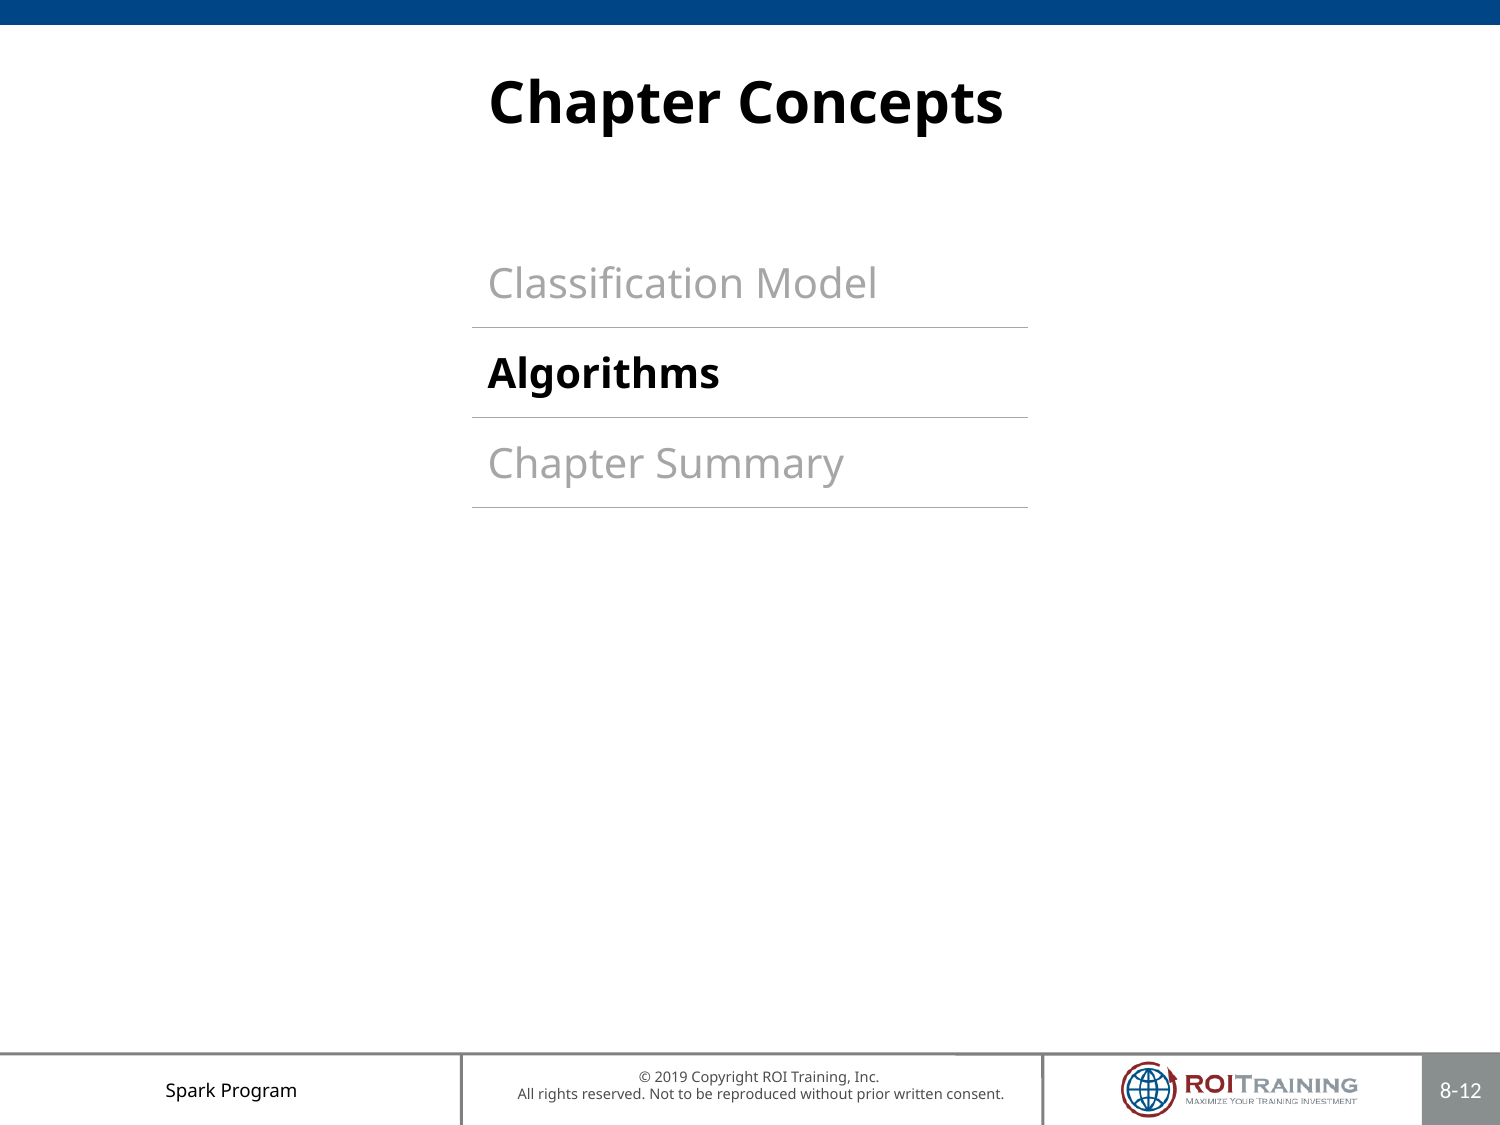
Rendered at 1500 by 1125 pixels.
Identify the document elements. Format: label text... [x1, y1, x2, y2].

title Chapter Concepts [172, 48, 1322, 152]
table_header Classification Model [473, 238, 1027, 327]
picture [1113, 1060, 1362, 1118]
table_cell Algorithms [473, 328, 1027, 417]
table_cell Chapter Summary [473, 418, 1027, 507]
